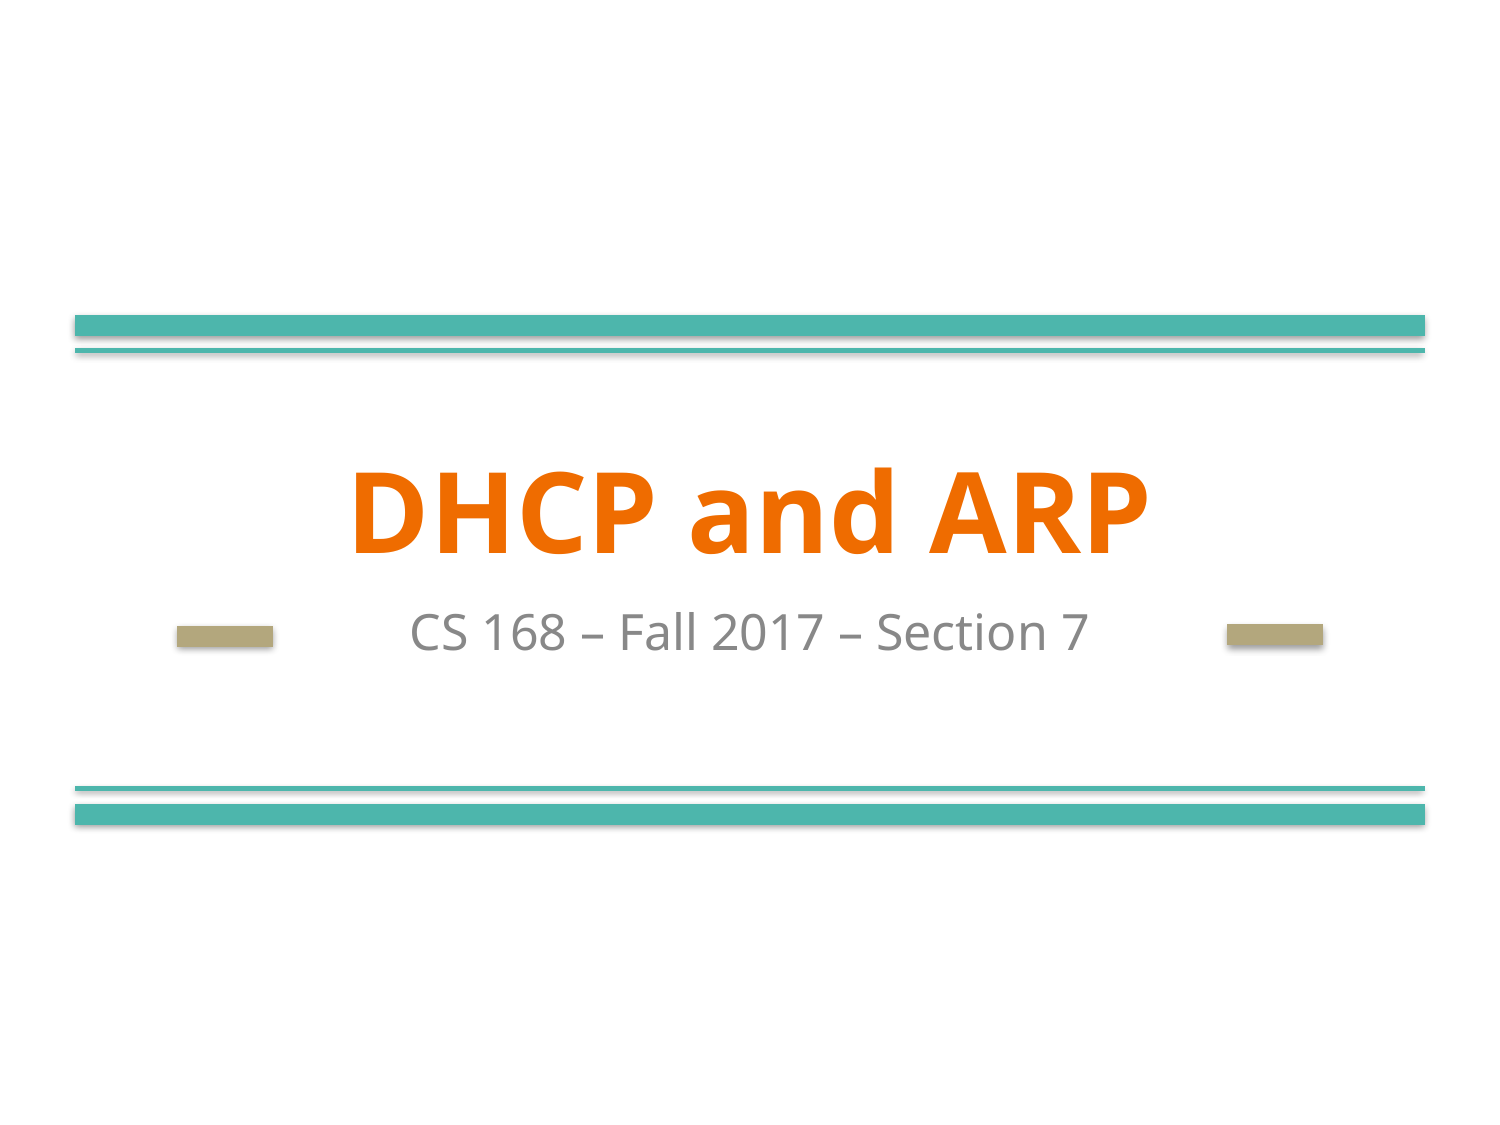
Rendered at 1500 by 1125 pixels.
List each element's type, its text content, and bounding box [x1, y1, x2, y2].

title DHCP and ARP [112, 427, 1388, 591]
subtitle CS 168 – Fall 2017 – Section 7 [272, 593, 1227, 680]
